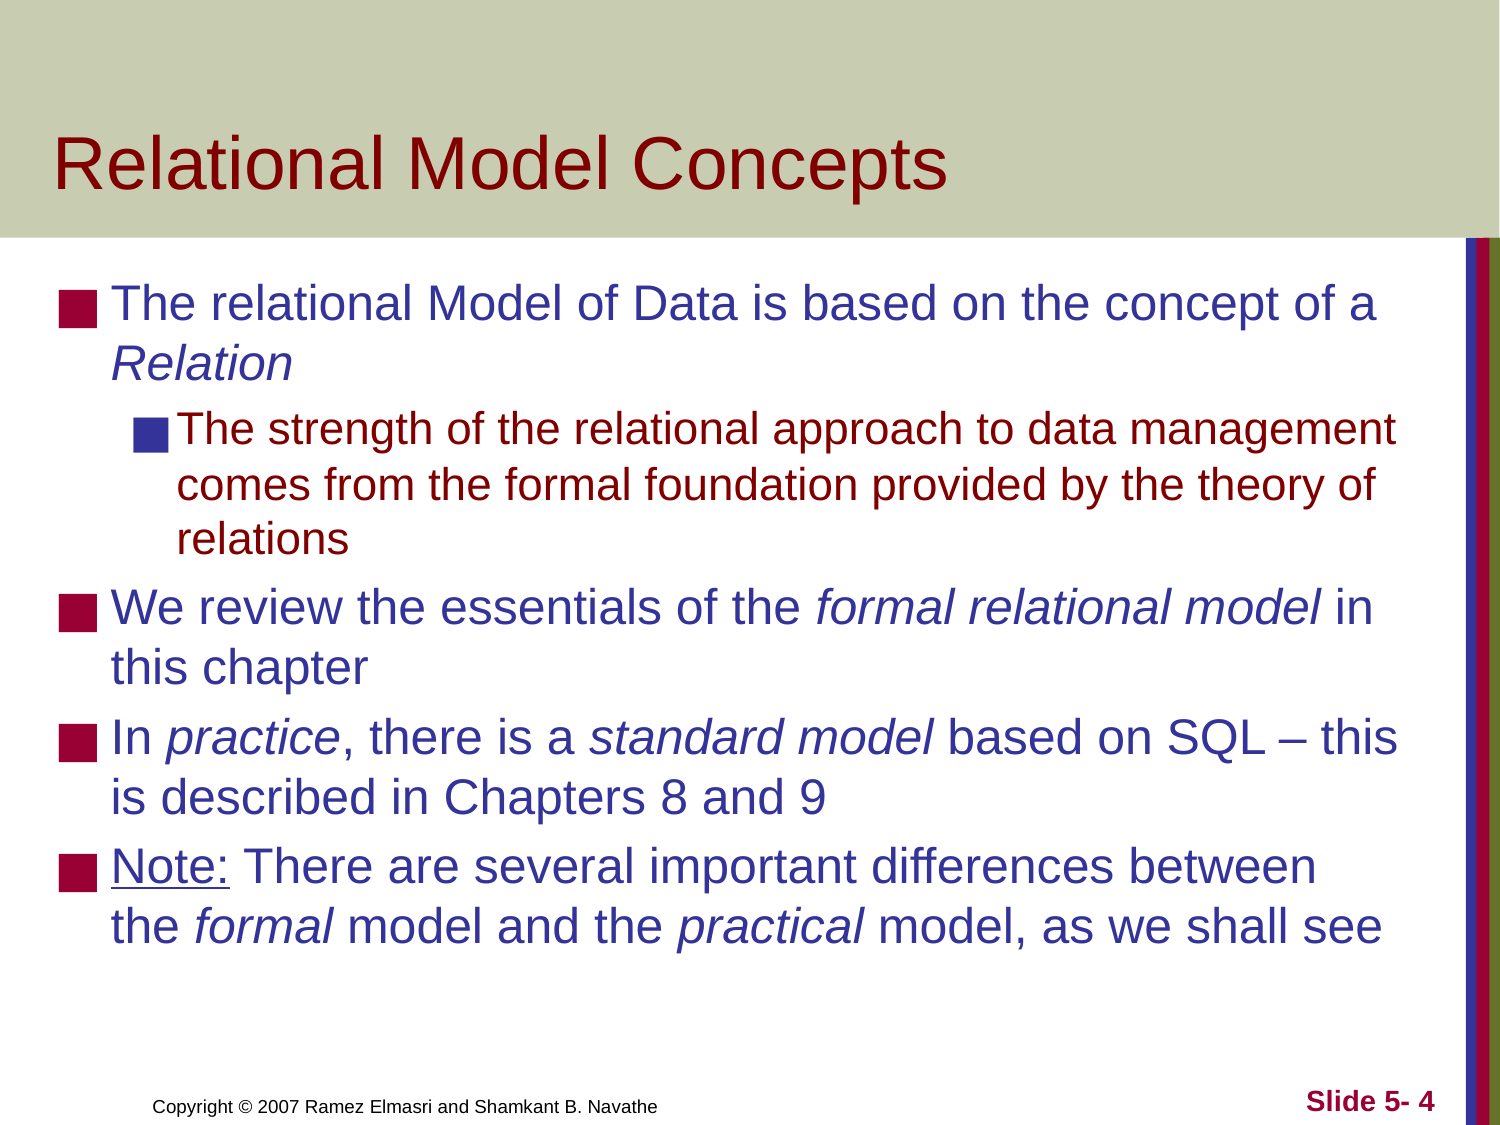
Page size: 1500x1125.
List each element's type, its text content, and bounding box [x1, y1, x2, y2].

list The relational Model of Data is based on the concept of a Relation The strength of the relational approach to data management comes from the formal foundation provided by the theory of relations We review the essentials of the formal relational model in this chapter In practice, there is a standard model based on SQL – this is described in Chapters 8 and 9 Note: There are several important differences between the formal model and the practical model, as we shall see [39, 262, 1400, 1013]
title Relational Model Concepts [37, 49, 1317, 213]
text_box Slide 5- 4 [1137, 1049, 1450, 1125]
